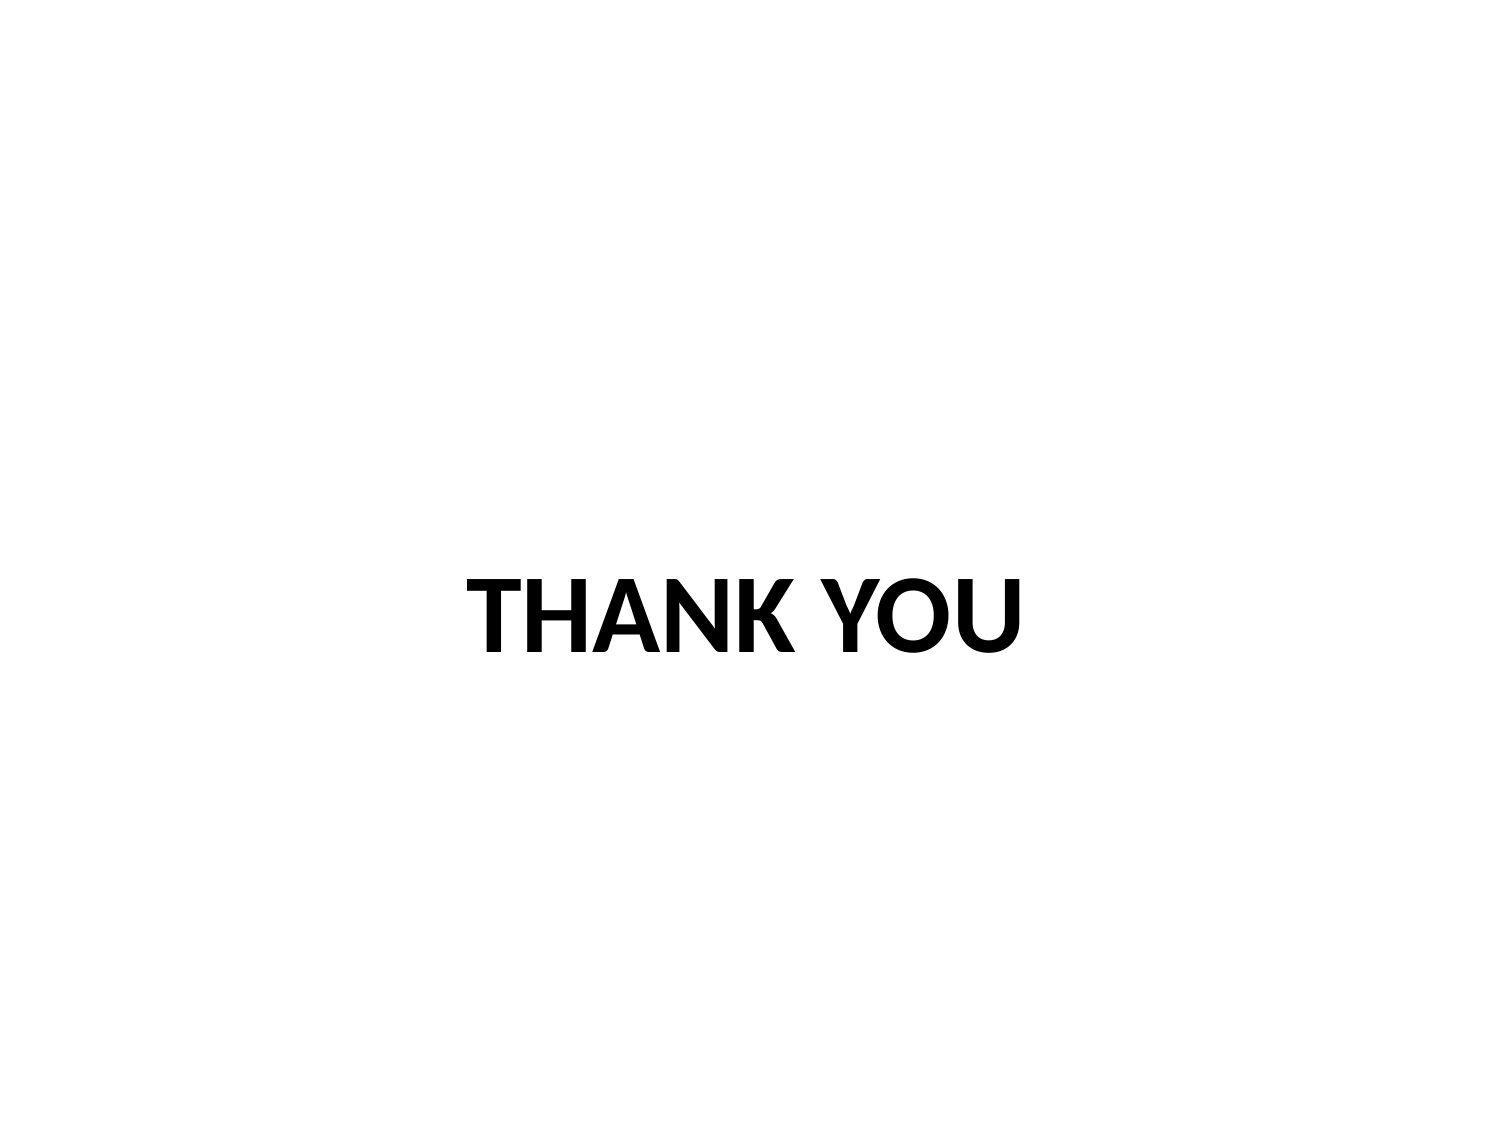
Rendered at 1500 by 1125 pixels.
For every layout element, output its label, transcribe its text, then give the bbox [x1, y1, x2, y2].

text_box THANK YOU [374, 532, 1125, 682]
